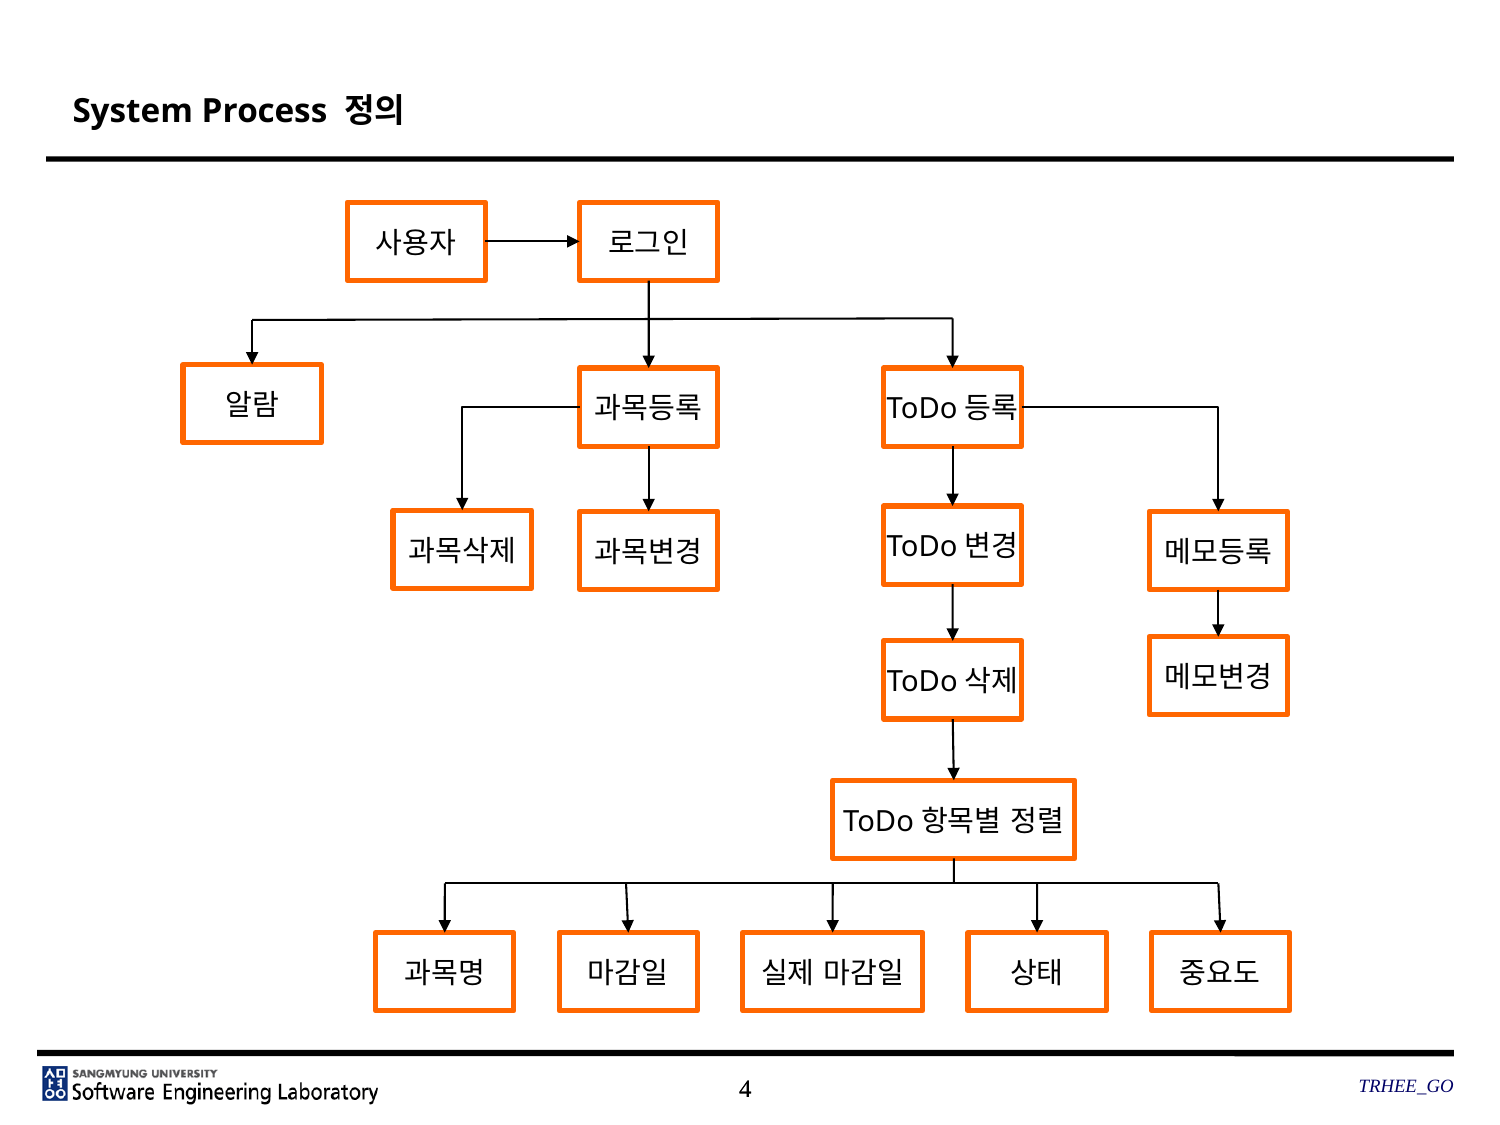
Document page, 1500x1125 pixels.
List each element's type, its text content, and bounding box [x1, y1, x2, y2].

text_box 메모변경 [1149, 636, 1288, 715]
text_box 과목삭제 [393, 510, 532, 589]
text_box 과목등록 [579, 367, 718, 447]
text_box 과목명 [375, 932, 514, 1011]
title System Process 정의 [57, 73, 1190, 149]
text_box ToDo항목별 정렬 [832, 780, 1075, 859]
text_box 로그인 [579, 202, 718, 281]
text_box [251, 317, 644, 321]
text_box ToDo등록 [883, 367, 1022, 447]
text_box 상태 [967, 932, 1107, 1011]
text_box ToDo삭제 [883, 640, 1022, 719]
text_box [653, 317, 952, 321]
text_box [625, 883, 629, 933]
picture [42, 1066, 382, 1106]
text_box 마감일 [559, 932, 698, 1011]
text_box 중요도 [1151, 932, 1290, 1011]
text_box ToDo변경 [883, 505, 1022, 585]
text_box 과목변경 [579, 511, 718, 590]
text_box 실제 마감일 [742, 932, 923, 1011]
footer TRHEE_GO [994, 1060, 1454, 1110]
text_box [1021, 406, 1219, 512]
text_box 메모등록 [1149, 511, 1288, 590]
text_box 알람 [183, 364, 322, 443]
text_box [462, 406, 580, 511]
text_box 사용자 [347, 202, 486, 281]
